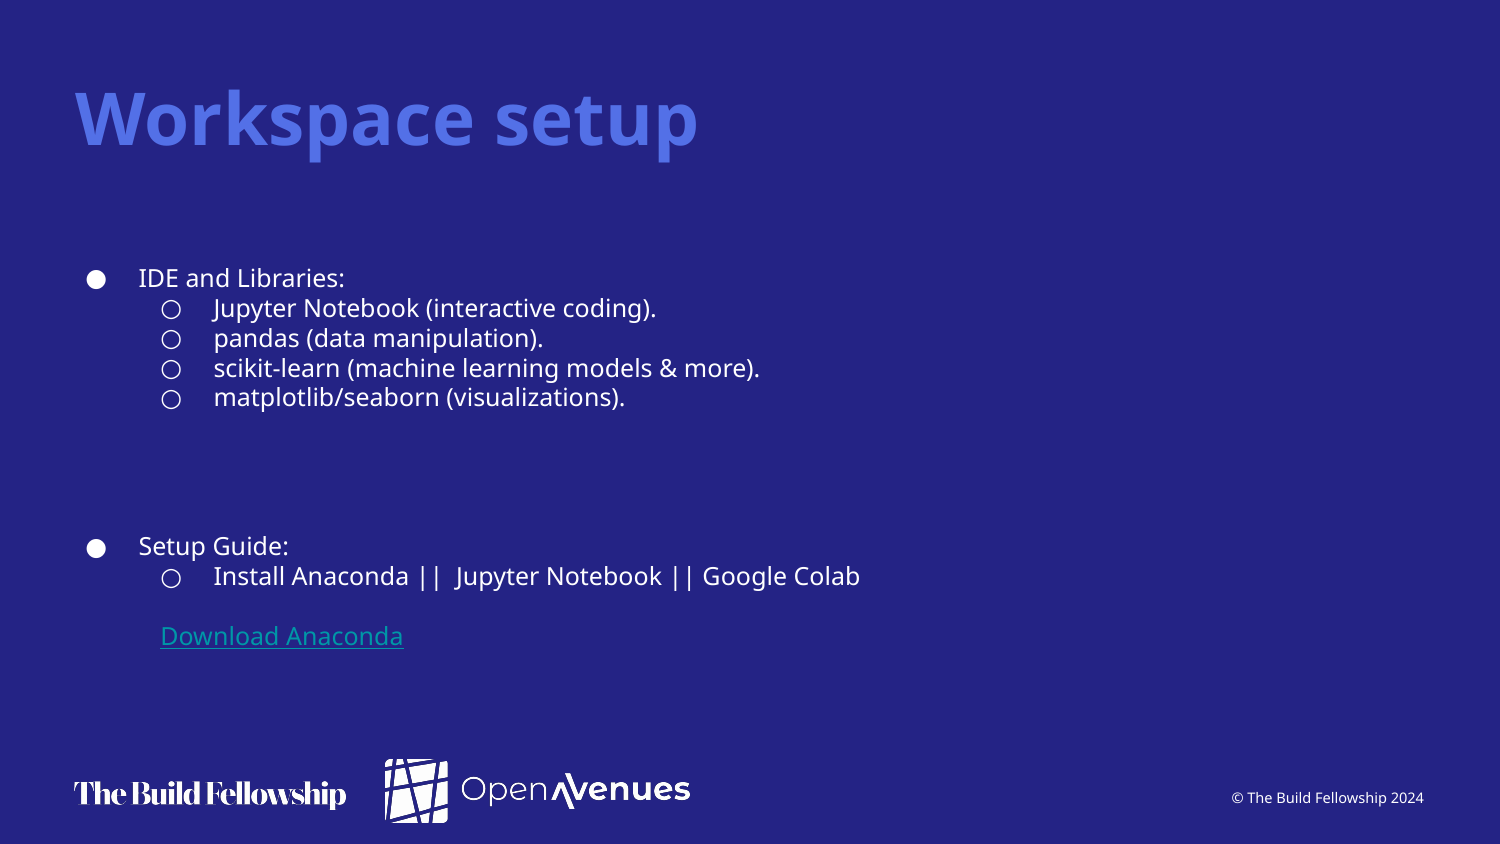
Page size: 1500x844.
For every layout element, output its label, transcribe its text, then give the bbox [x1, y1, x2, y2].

list IDE and Libraries: Jupyter Notebook (interactive coding). pandas (data manipulation). scikit-learn (machine learning models & more). matplotlib/seaborn (visualizations). Setup Guide: Install Anaconda || Jupyter Notebook || Google Colab Download Anaconda [63, 194, 1351, 716]
picture [74, 781, 346, 810]
title Workspace setup [75, 72, 1452, 246]
picture [385, 759, 690, 823]
